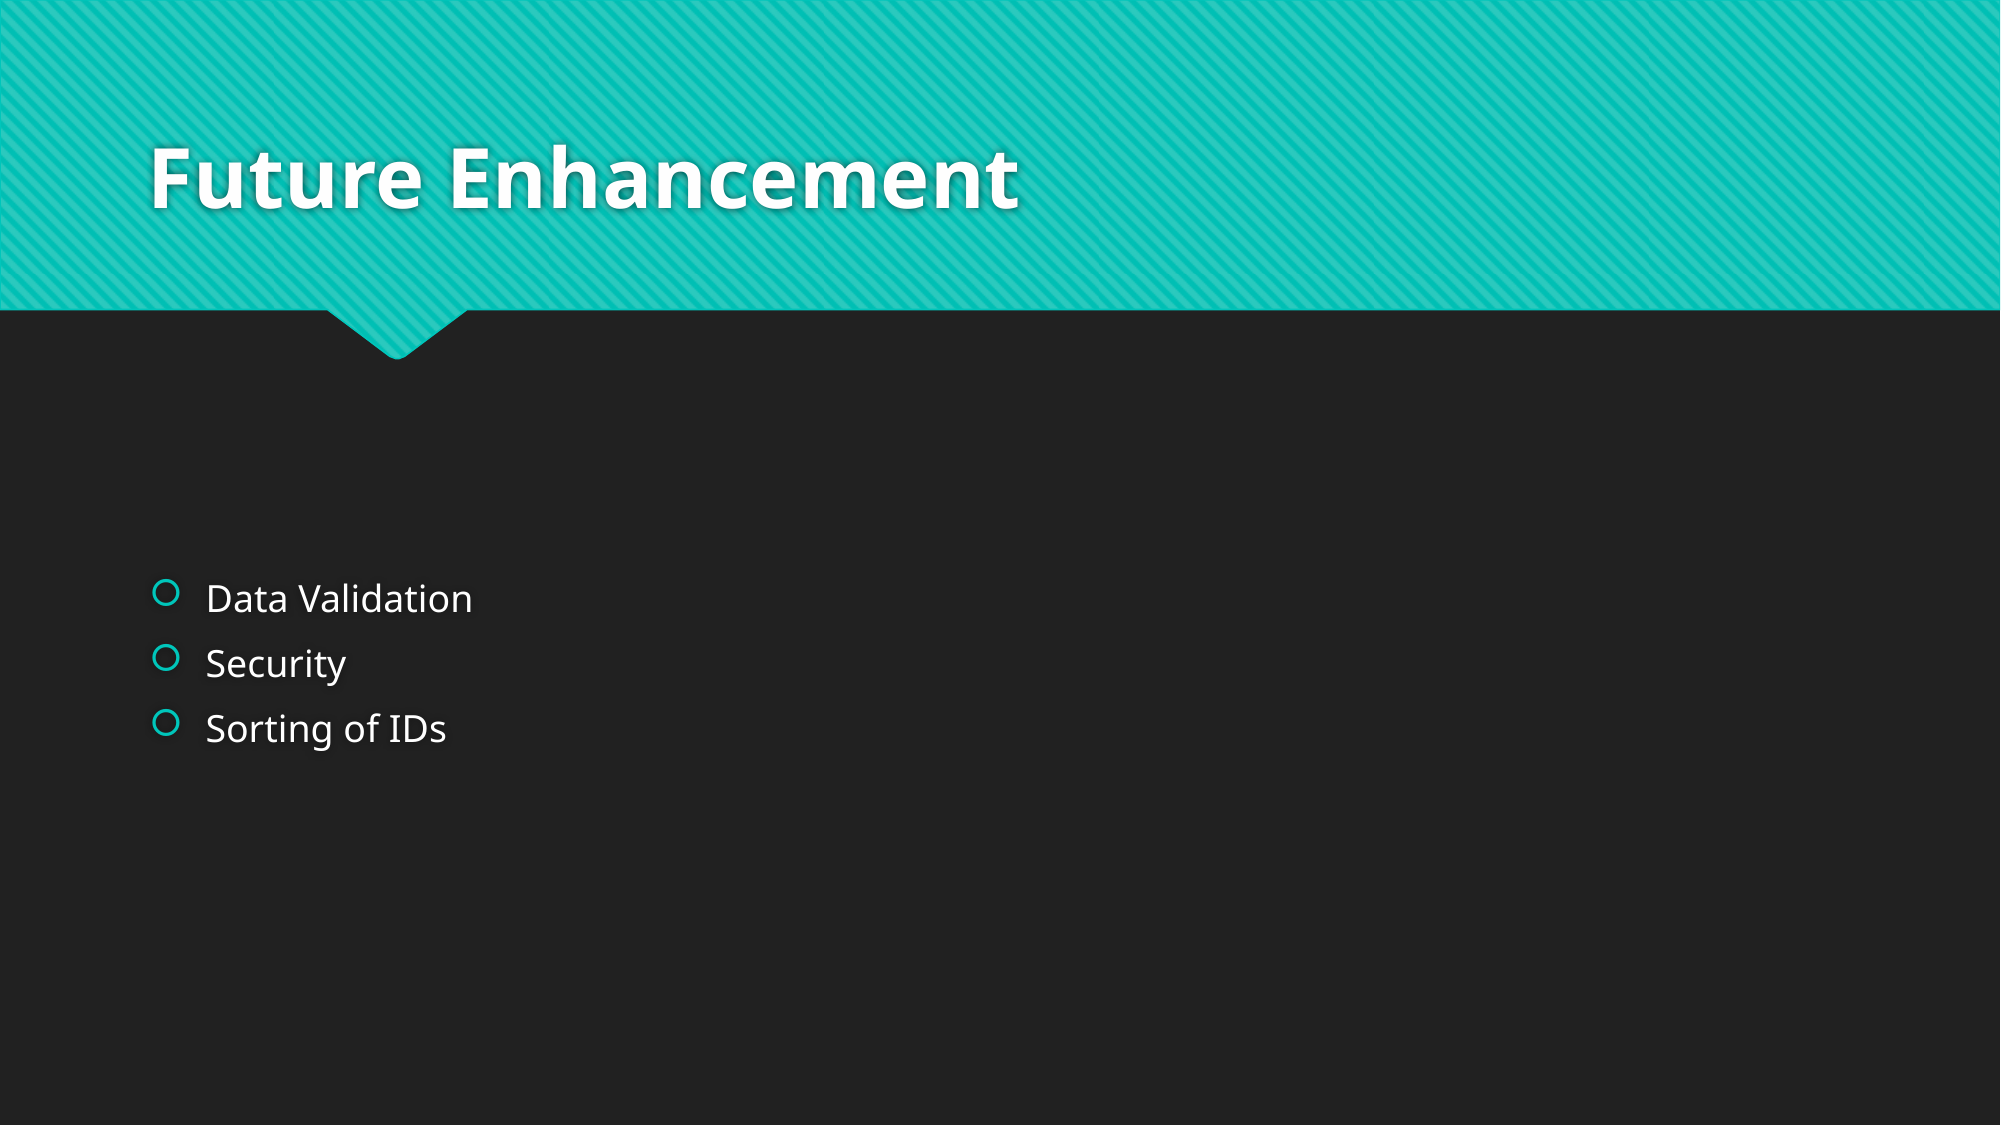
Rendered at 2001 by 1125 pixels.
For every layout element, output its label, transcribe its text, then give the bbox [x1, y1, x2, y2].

list Data Validation Security Sorting of IDs [134, 364, 1866, 962]
title Future Enhancement [132, 73, 1868, 233]
